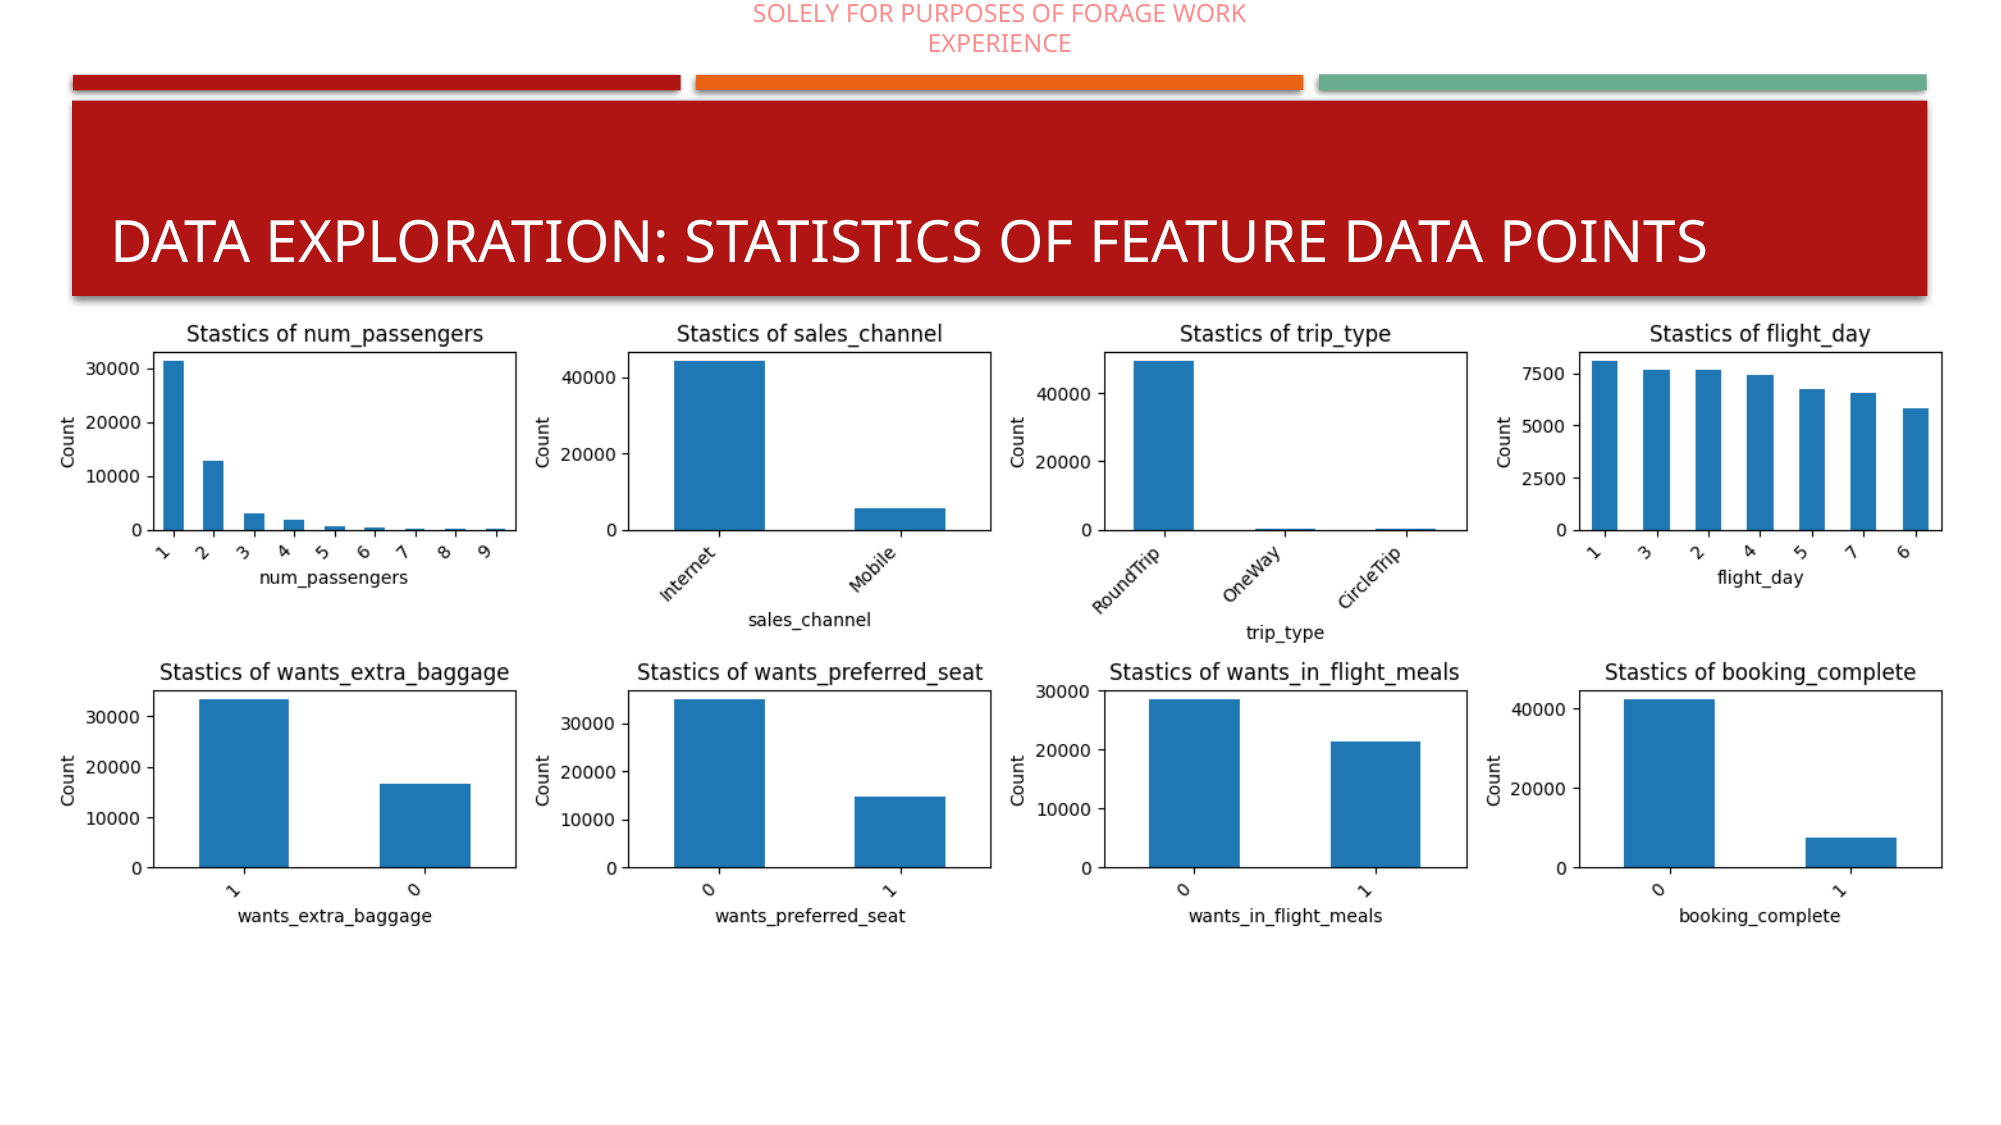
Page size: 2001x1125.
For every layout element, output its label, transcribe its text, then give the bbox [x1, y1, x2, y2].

title Data exploration: Statistics of feature data points [95, 115, 1905, 282]
picture [47, 311, 1953, 940]
